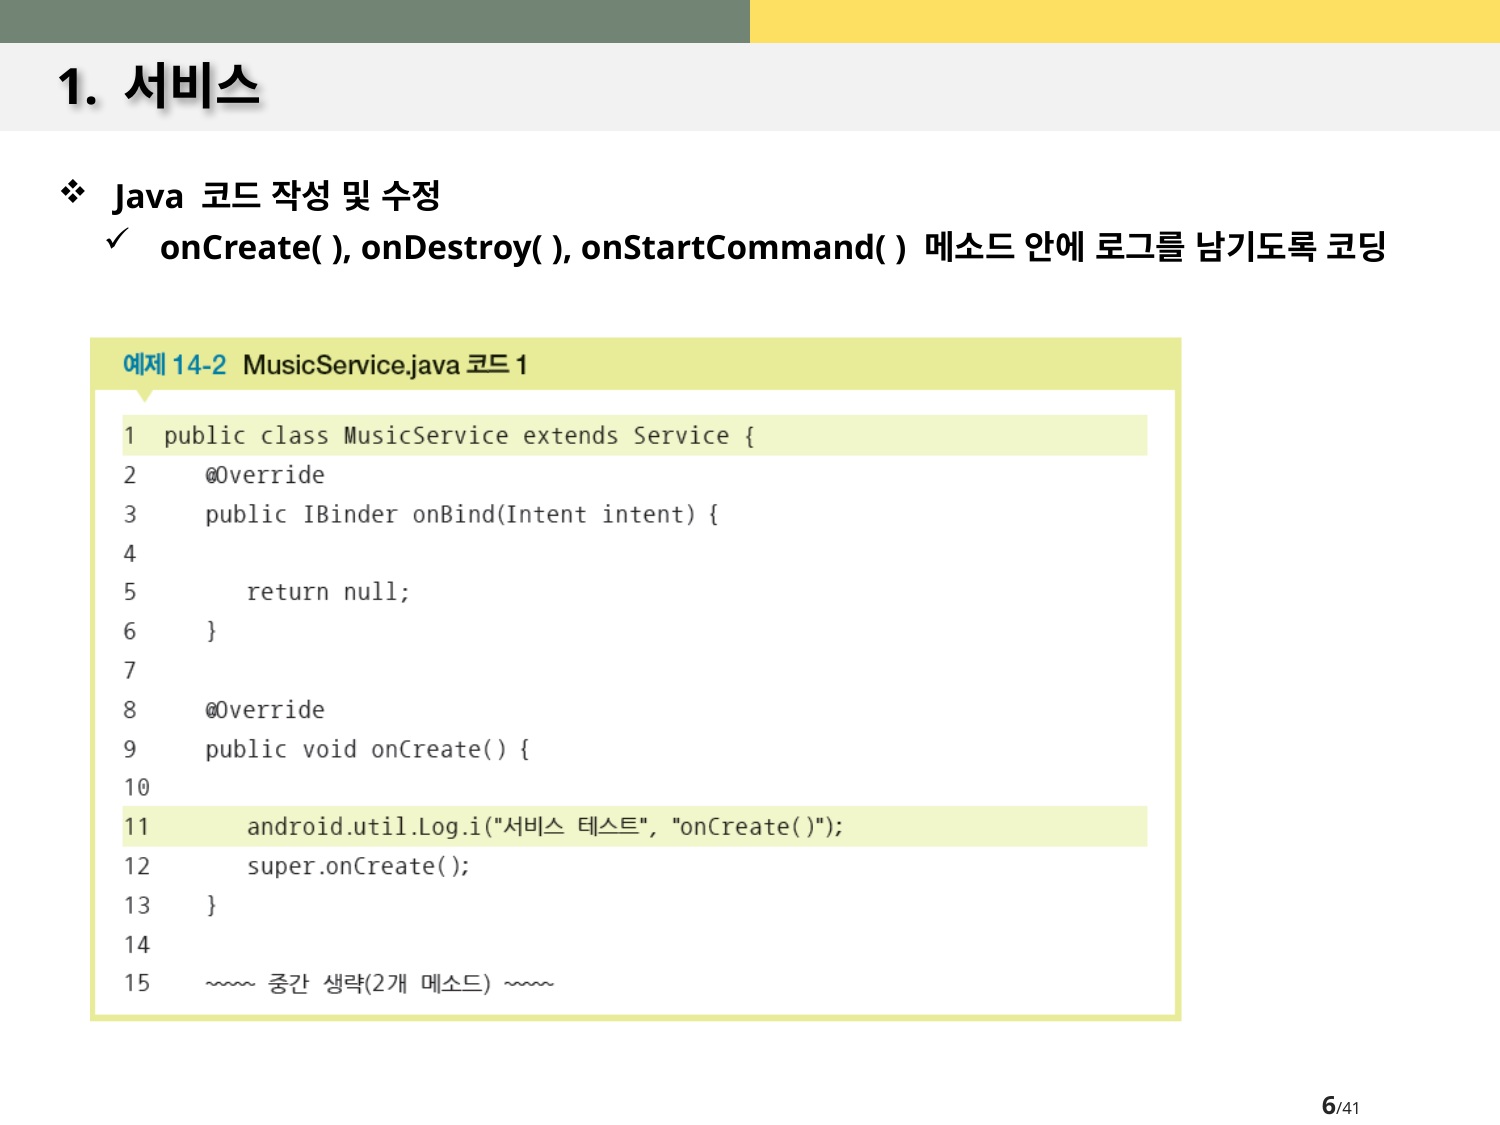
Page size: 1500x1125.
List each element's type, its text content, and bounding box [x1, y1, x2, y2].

list Java 코드 작성 및 수정 onCreate( ), onDestroy( ), onStartCommand( ) 메소드 안에 로그를 남기도록 코딩 [0, 163, 1500, 1039]
title 1. 서비스 [41, 42, 1459, 128]
picture [89, 335, 1183, 1024]
